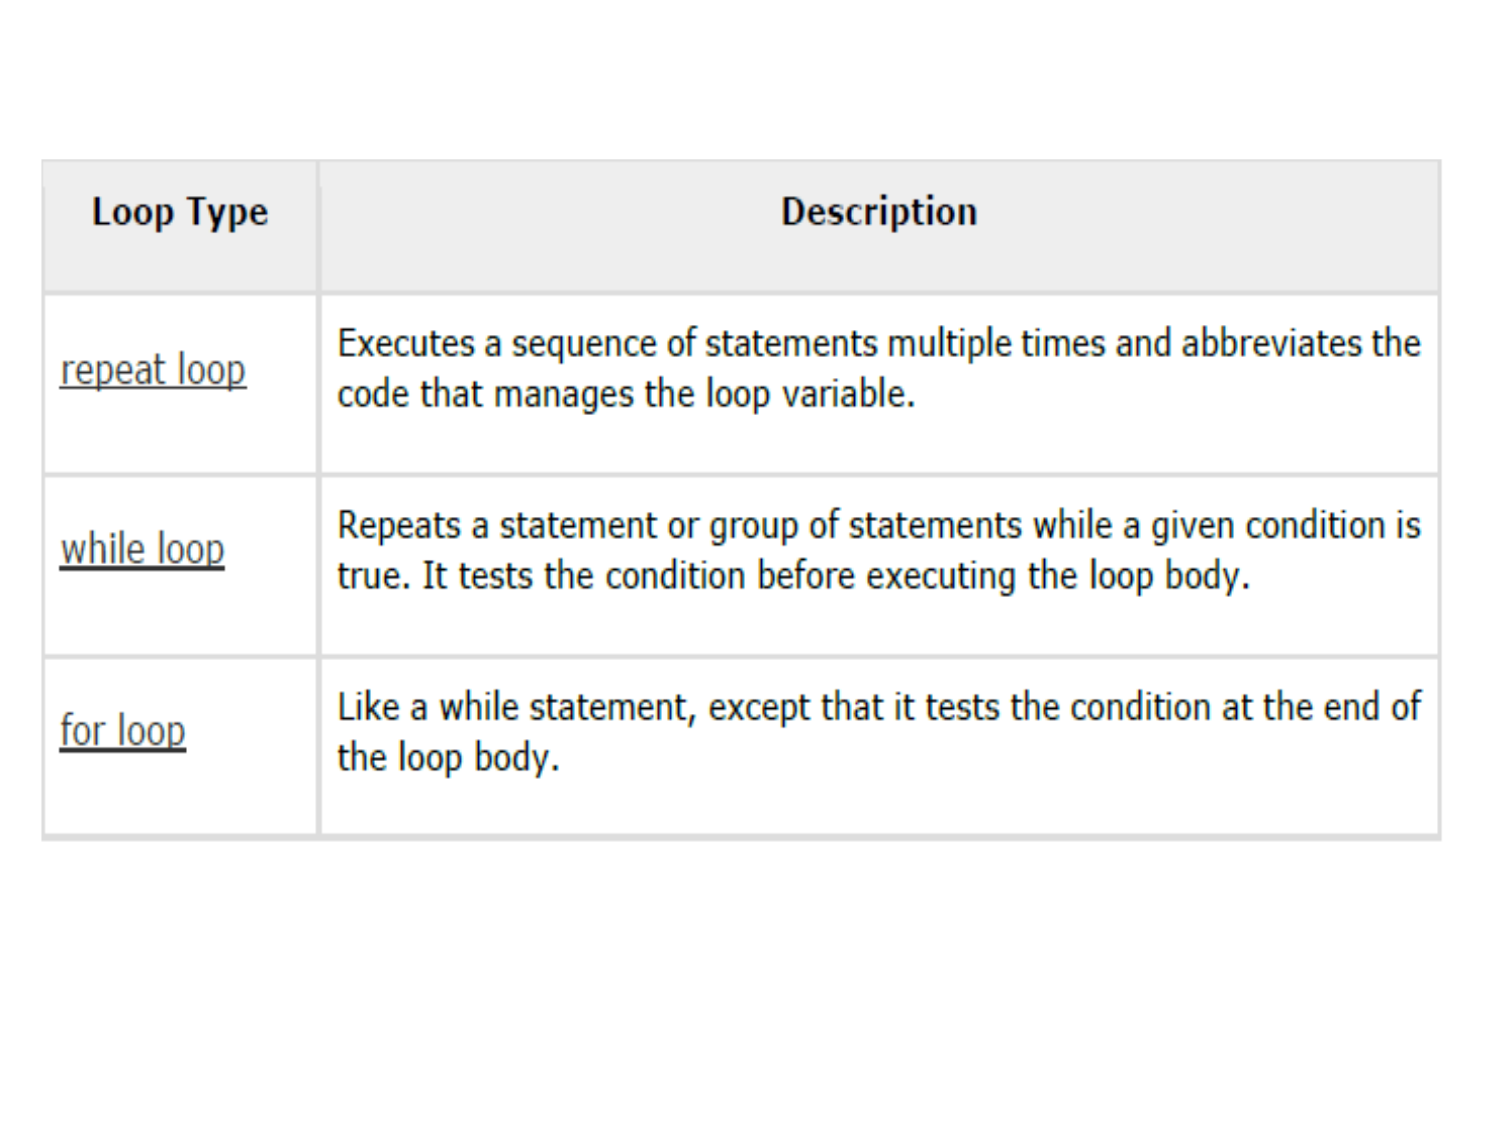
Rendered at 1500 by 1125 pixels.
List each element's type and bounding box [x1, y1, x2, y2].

picture [40, 159, 1459, 870]
